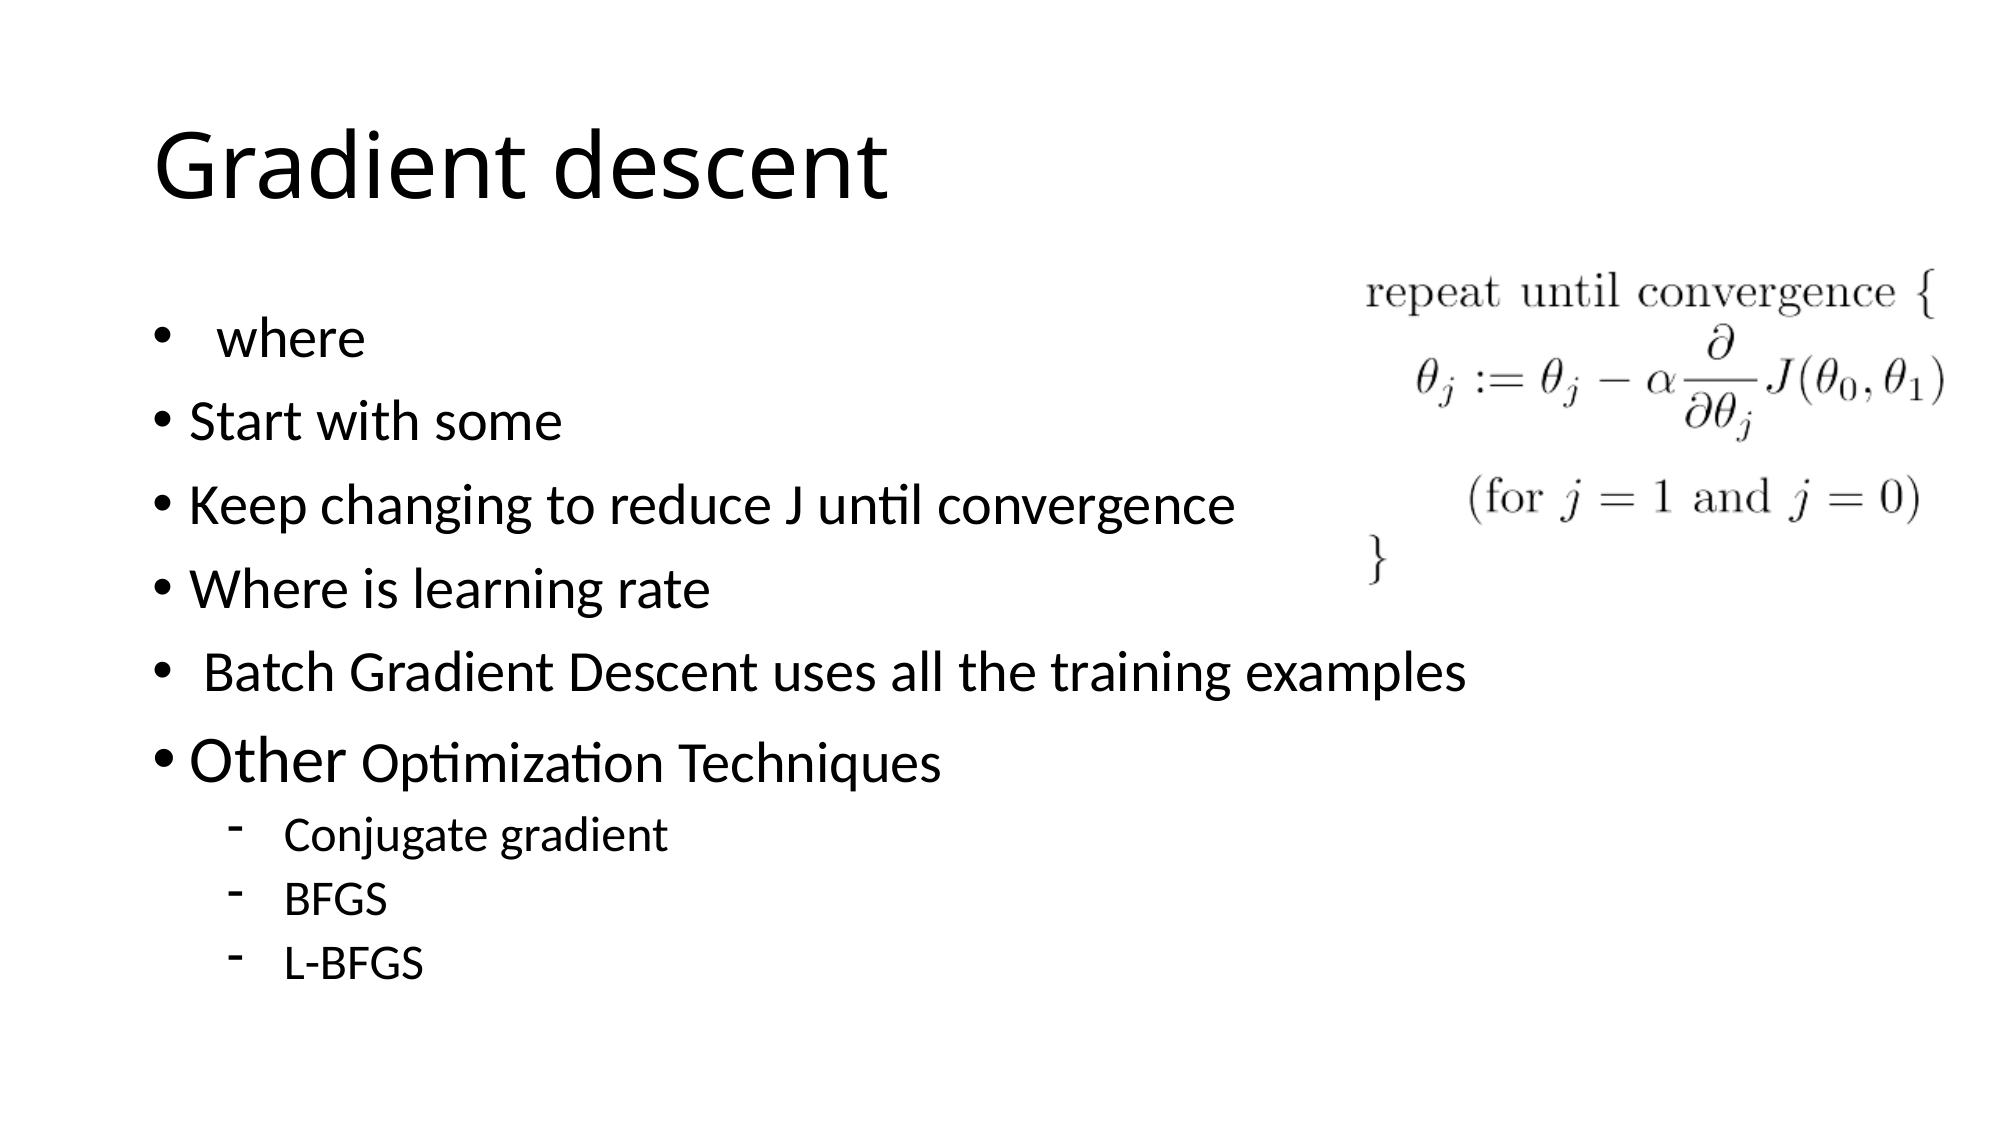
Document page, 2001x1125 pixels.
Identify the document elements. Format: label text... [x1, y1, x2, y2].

title Gradient descent [137, 59, 1863, 278]
picture [1312, 255, 2000, 629]
